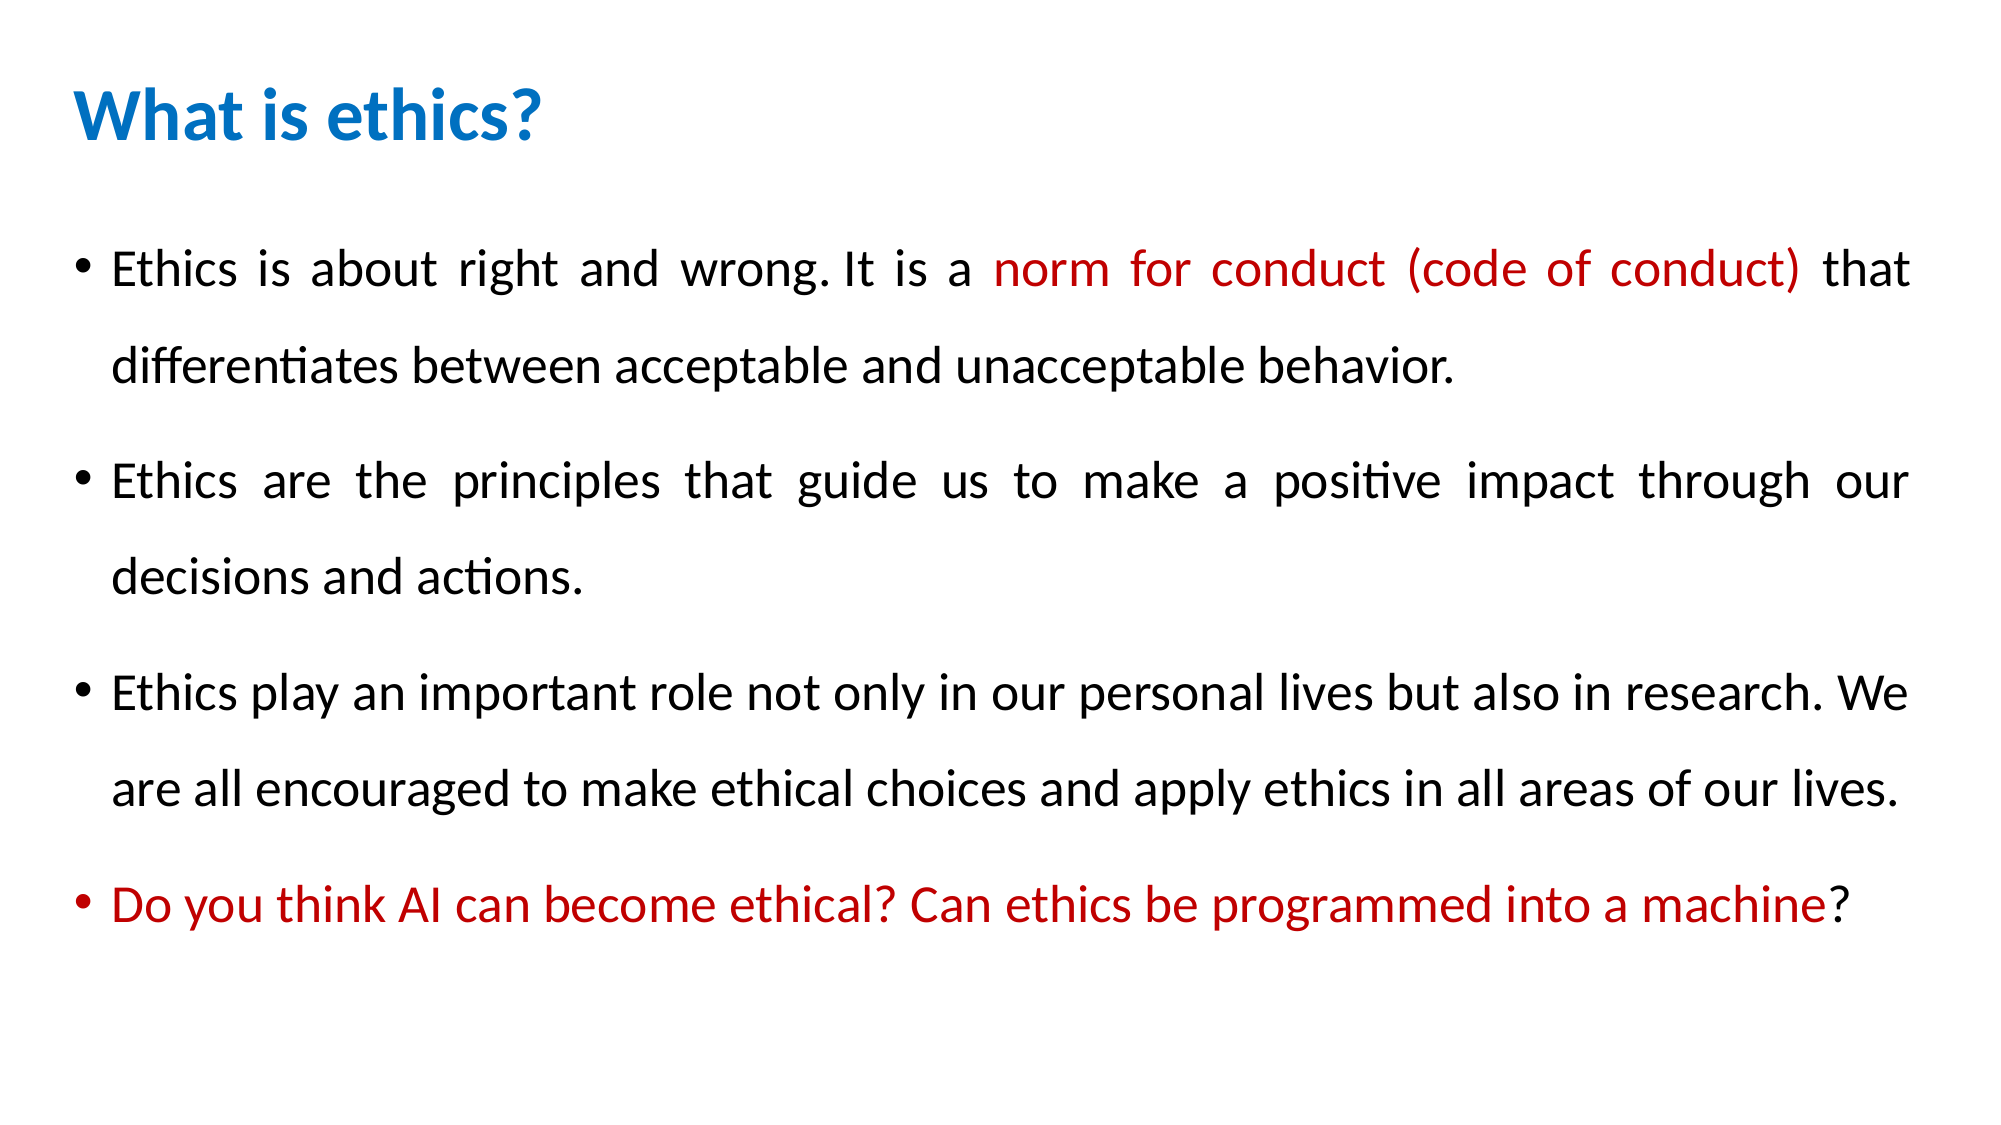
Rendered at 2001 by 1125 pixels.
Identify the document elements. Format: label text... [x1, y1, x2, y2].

list Ethics is about right and wrong. It is a norm for conduct (code of conduct) that differentiates between acceptable and unacceptable behavior. Ethics are the principles that guide us to make a positive impact through our decisions and actions. Ethics play an important role not only in our personal lives but also in research. We are all encouraged to make ethical choices and apply ethics in all areas of our lives. Do you think AI can become ethical? Can ethics be programmed into a machine? [58, 193, 1927, 1069]
title What is ethics? [58, 39, 1711, 193]
